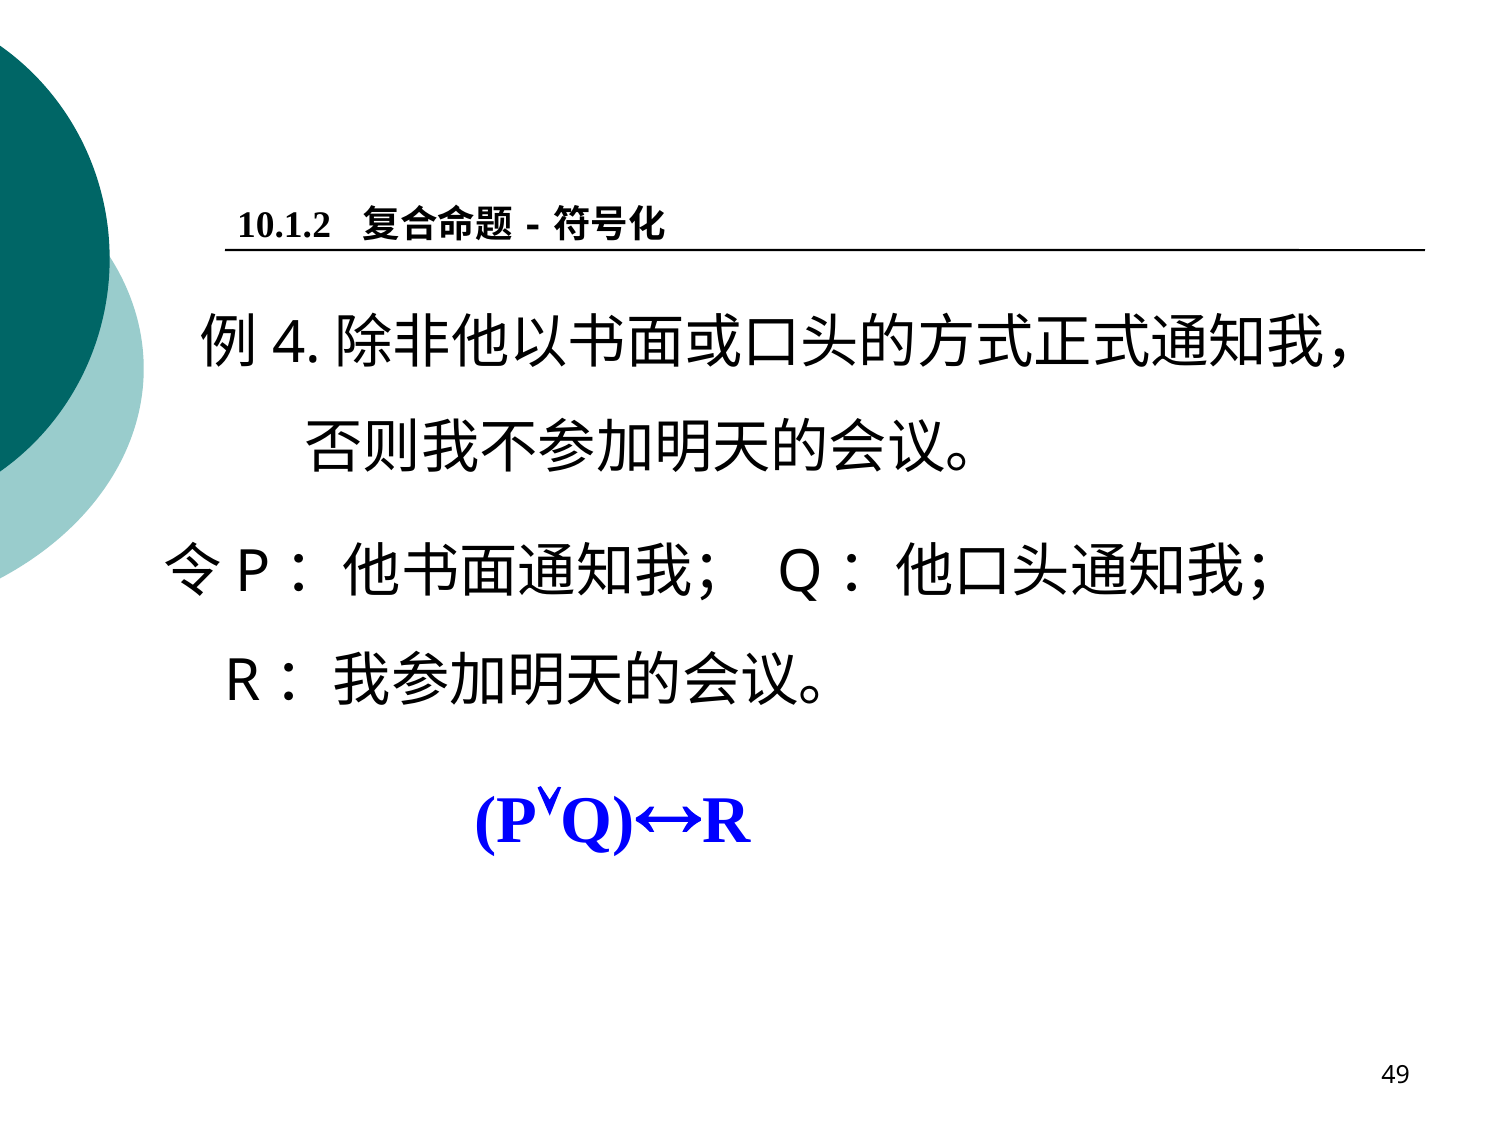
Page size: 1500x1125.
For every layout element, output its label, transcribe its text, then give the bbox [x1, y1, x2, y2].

text_box (PQ)R [460, 767, 913, 864]
text_box 例4.除非他以书面或口头的方式正式通知我， 否则我不参加明天的会议。 [185, 261, 1399, 488]
slide_number 49 [1074, 1025, 1425, 1100]
text_box 令P：他书面通知我； Q：他口头通知我； R：我参加明天的会议。 [148, 487, 1318, 720]
text_box 10.1.2 复合命题-符号化 [222, 192, 850, 253]
